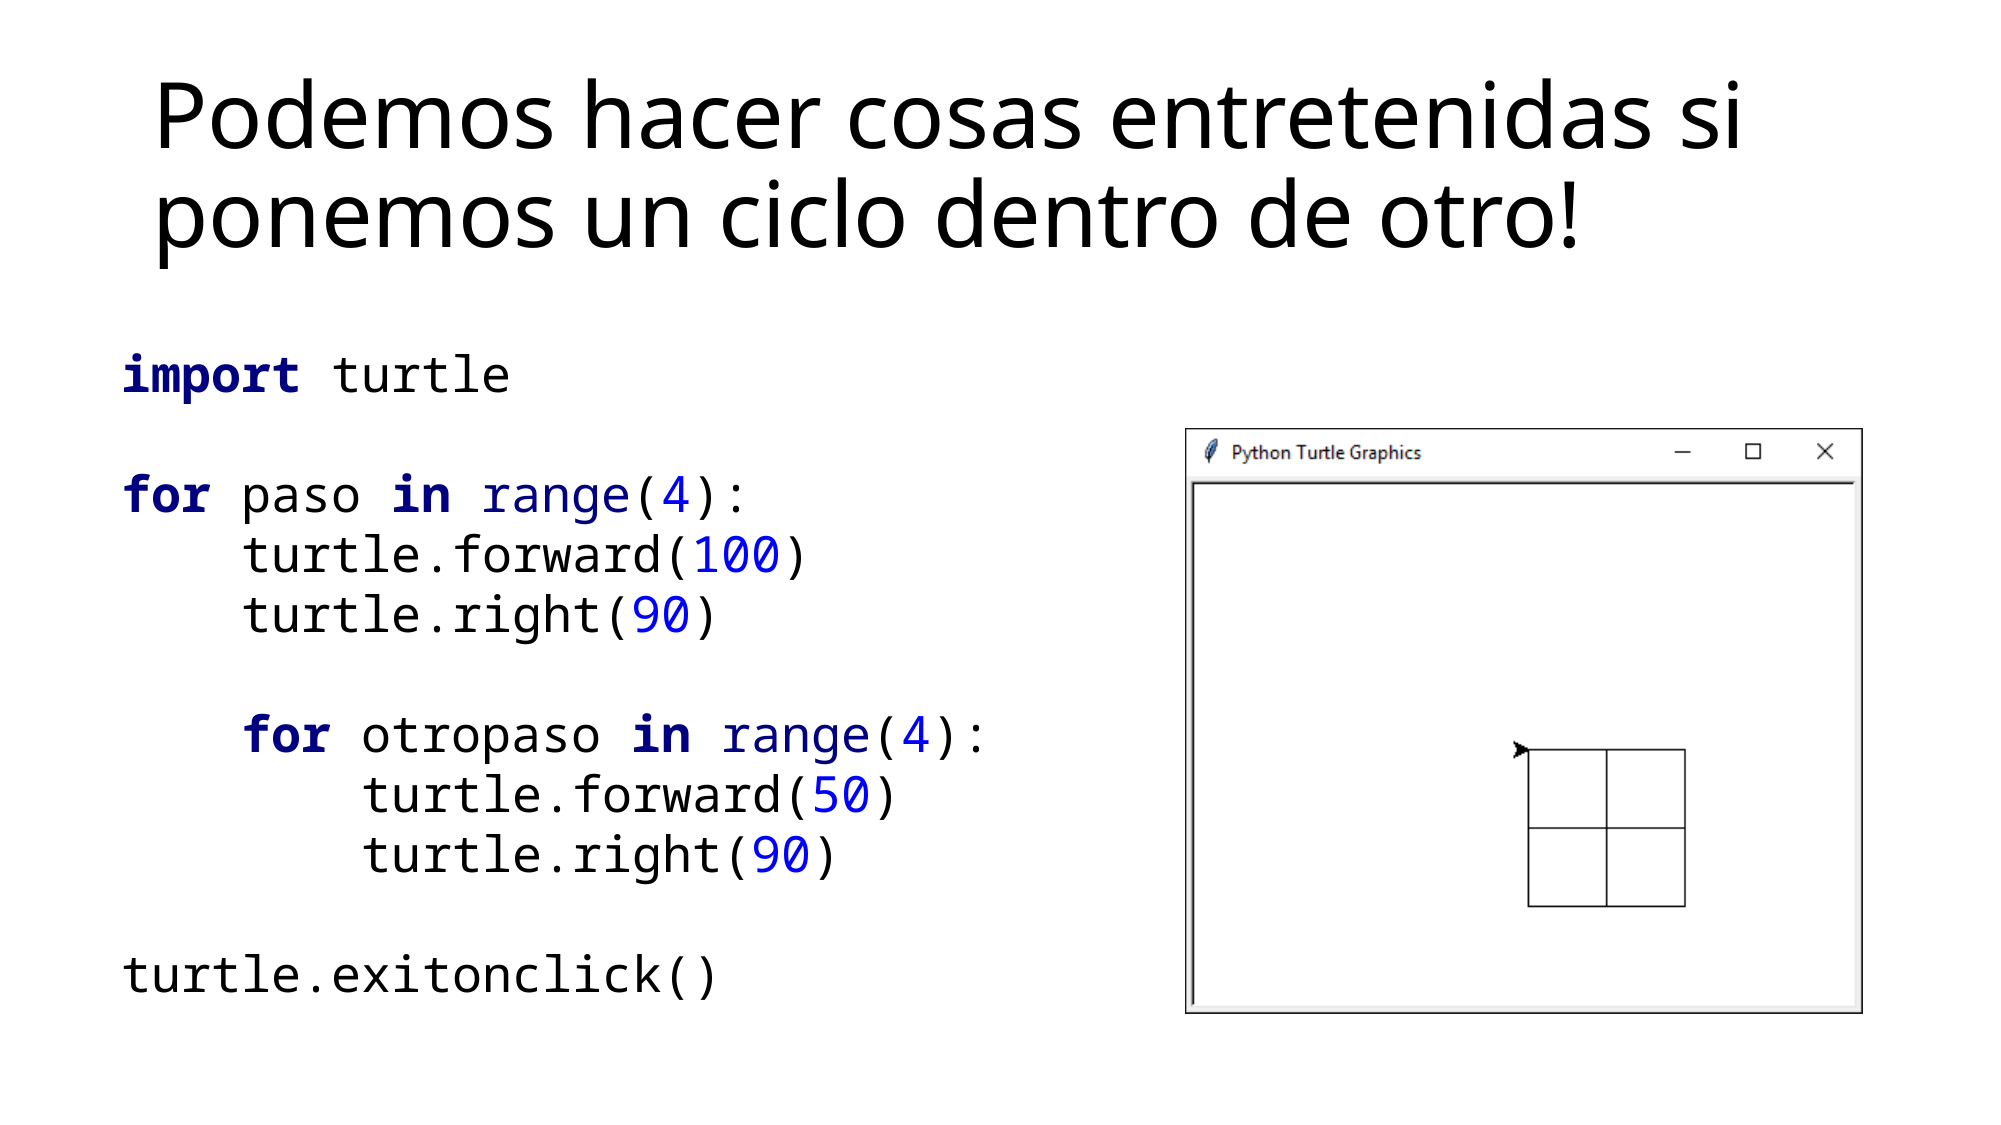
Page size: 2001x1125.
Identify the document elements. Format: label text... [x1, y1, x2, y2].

text_box import turtle for paso in range(4): turtle.forward(100) turtle.right(90) for otropaso in range(4): turtle.forward(50) turtle.right(90) turtle.exitonclick() [106, 335, 1007, 1010]
title Podemos hacer cosas entretenidas si ponemos un ciclo dentro de otro! [137, 59, 1863, 278]
picture [1185, 428, 1863, 1014]
